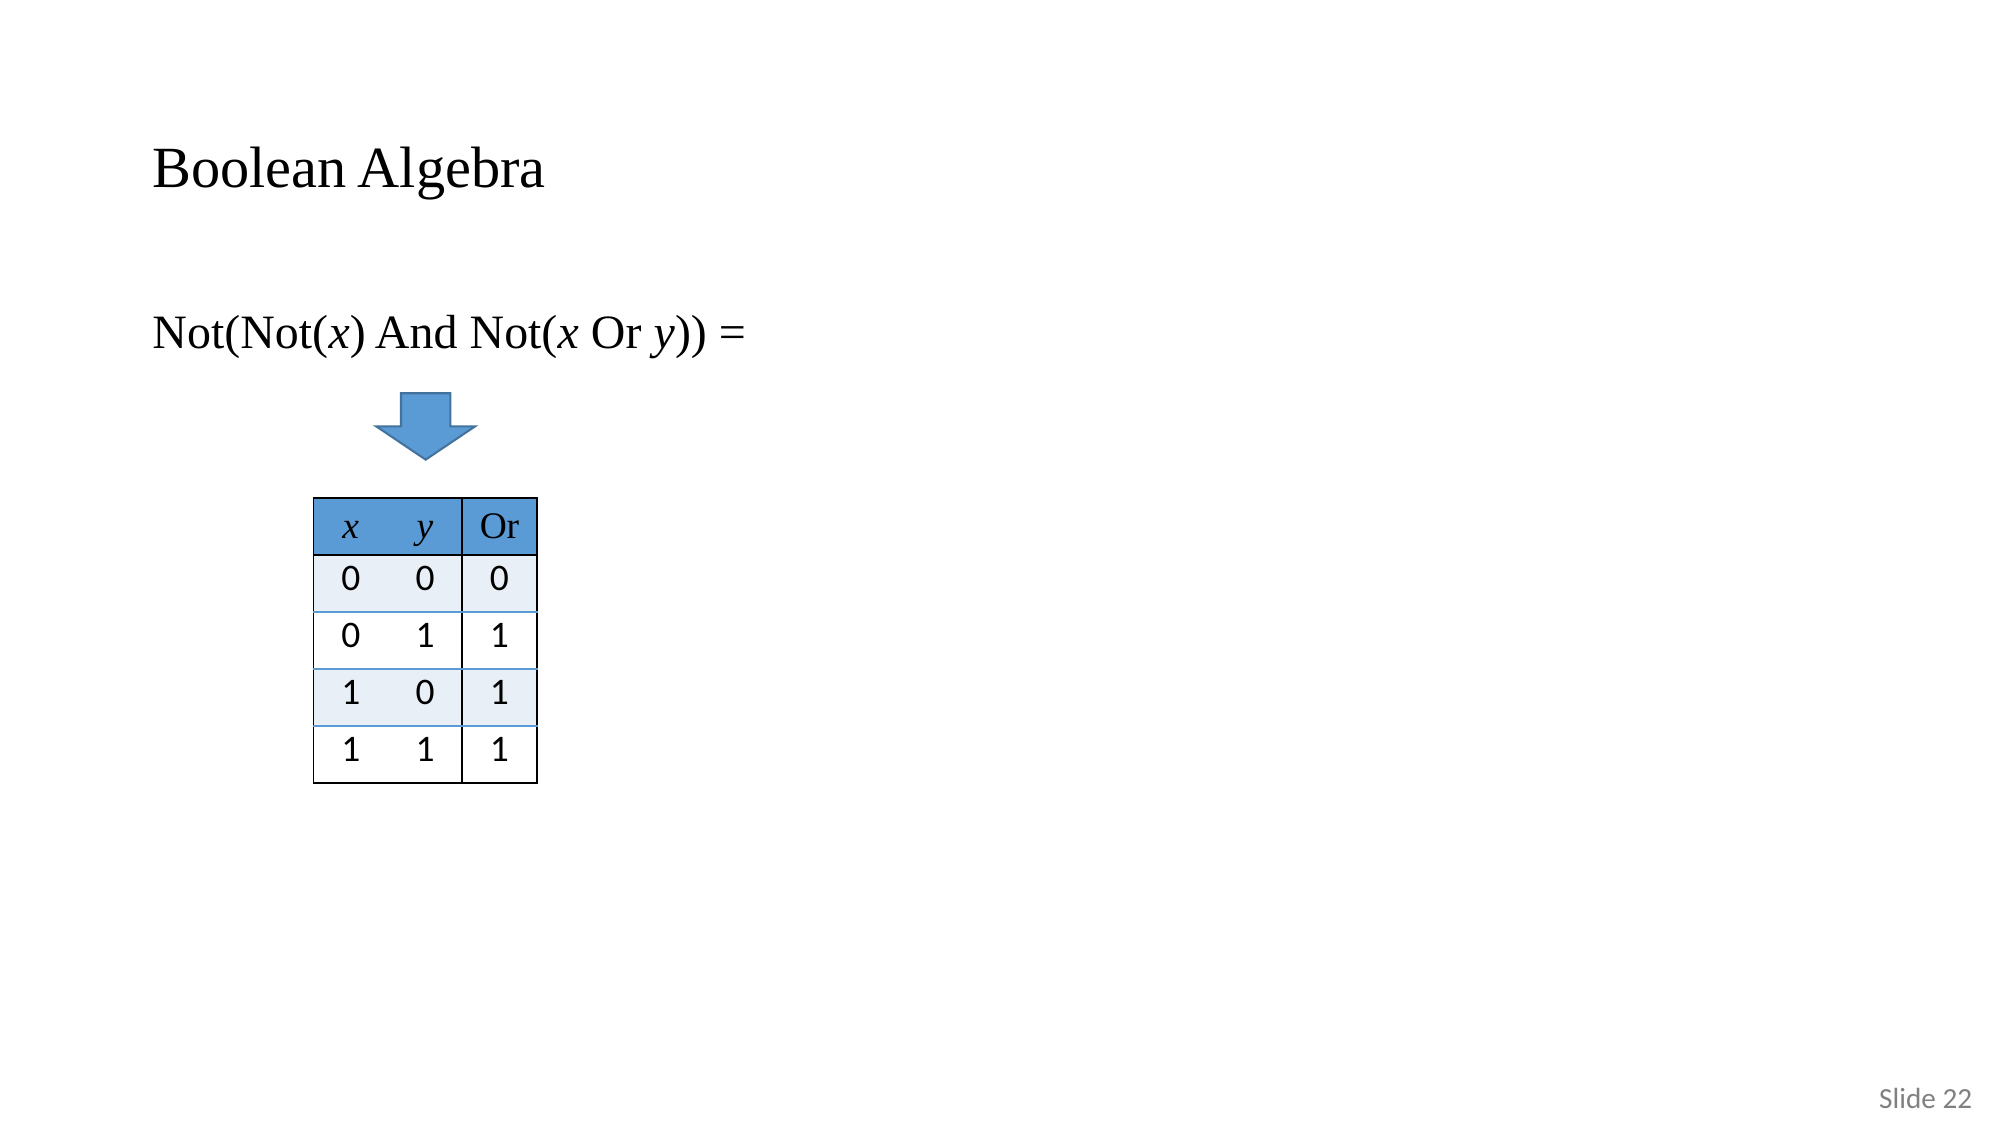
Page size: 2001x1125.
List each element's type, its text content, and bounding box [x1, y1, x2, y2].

table_cell 1 [463, 670, 536, 725]
table_cell 1 [463, 727, 536, 782]
table_header x [314, 499, 388, 554]
list Not(Not(x) And Not(x Or y)) = [137, 299, 1413, 1014]
table_cell 1 [463, 613, 536, 668]
table_header Or [463, 499, 536, 554]
text_box [372, 392, 479, 461]
table_cell 0 [388, 556, 461, 611]
table_cell 0 [463, 556, 536, 611]
table_cell 0 [314, 613, 388, 668]
table_cell 1 [388, 613, 461, 668]
table_cell 1 [314, 727, 388, 782]
table_cell 1 [314, 670, 388, 725]
table_cell 0 [314, 556, 388, 611]
table_cell 1 [388, 727, 461, 782]
table_cell 0 [388, 670, 461, 725]
title Boolean Algebra [137, 59, 1413, 278]
table_header y [388, 499, 461, 554]
